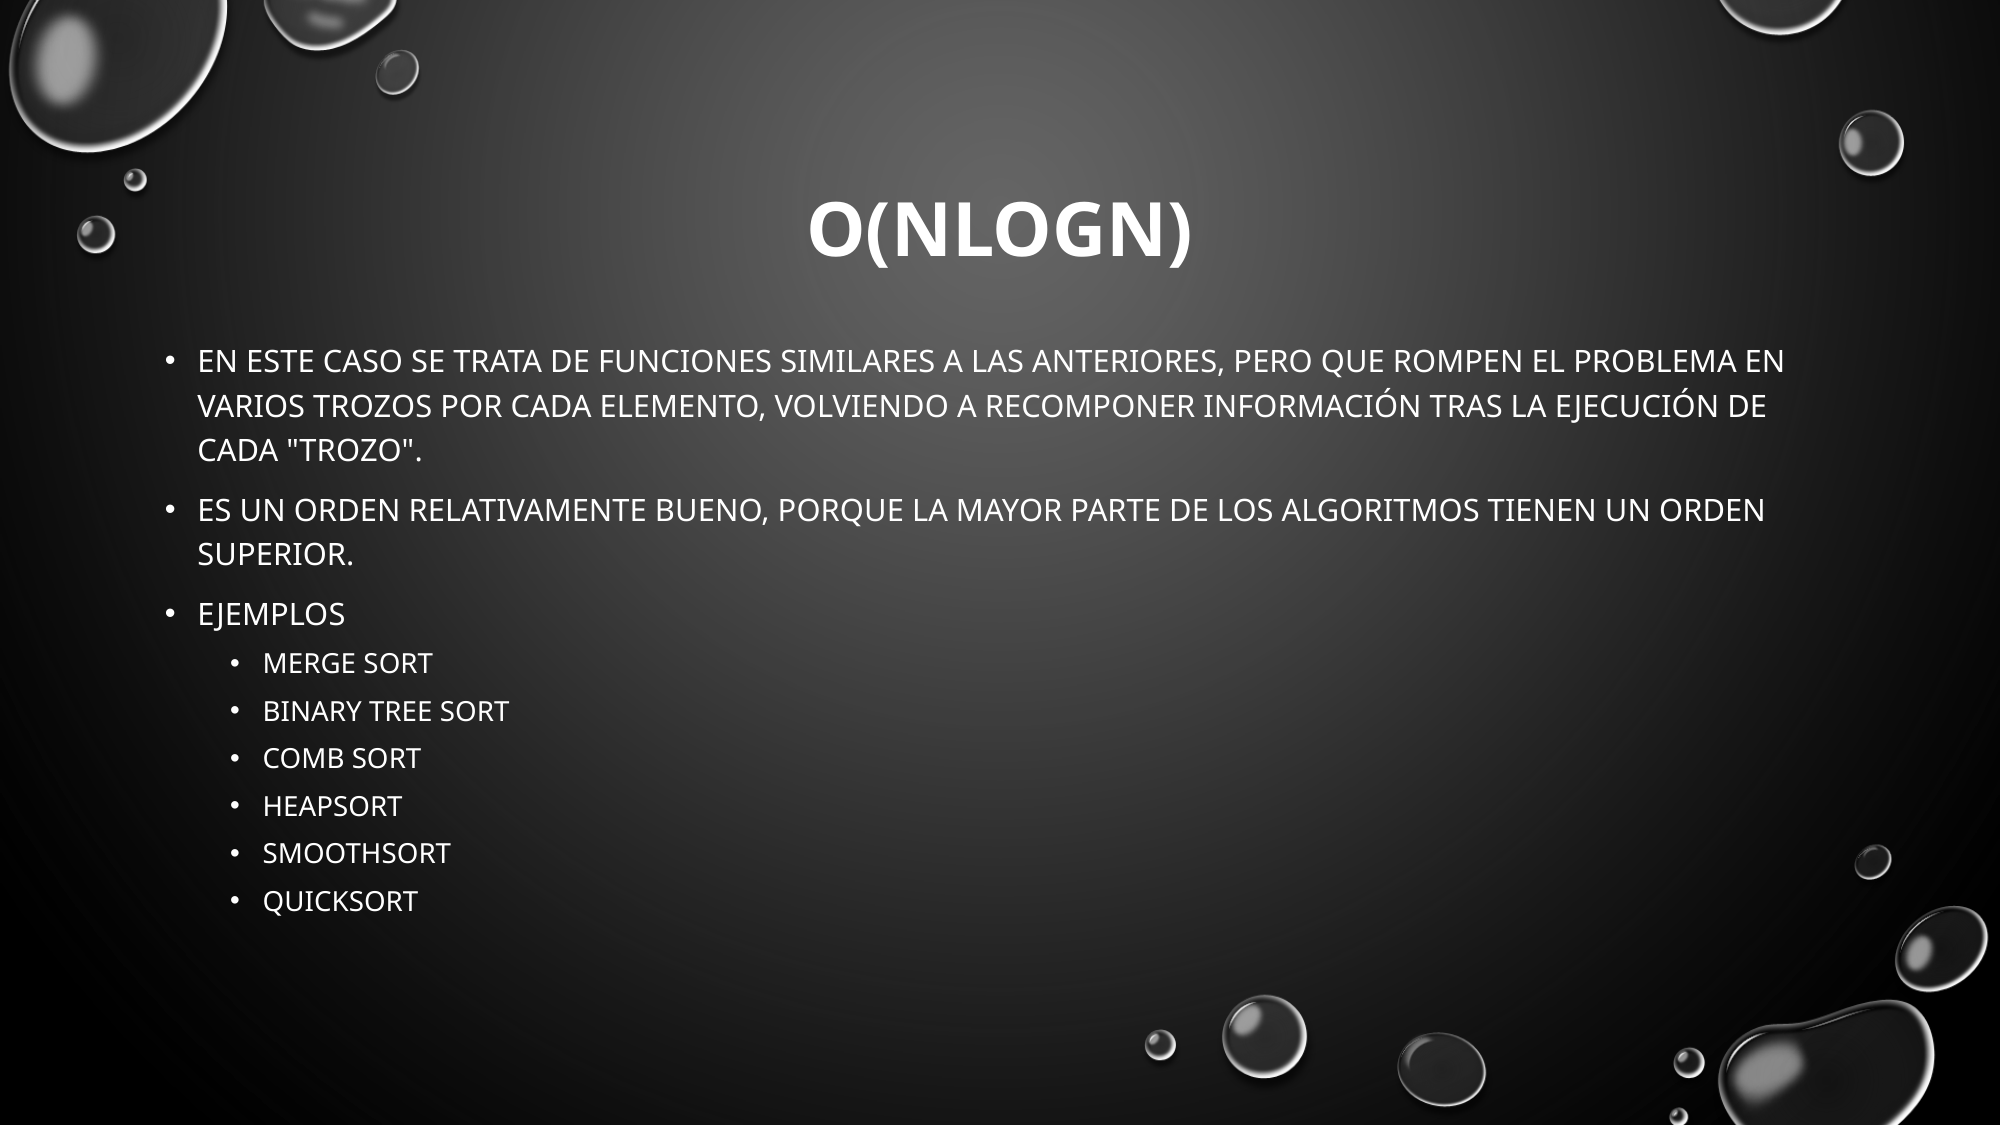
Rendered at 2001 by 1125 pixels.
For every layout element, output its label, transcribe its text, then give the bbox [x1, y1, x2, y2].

title O(nlogn) [149, 101, 1851, 364]
list En este caso se trata de funciones similares a las anteriores, pero que rompen el problema en varios trozos por cada elemento, volviendo a recomponer información tras la ejecución de cada "trozo". Es un orden relativamente bueno, porque la mayor parte de los algoritmos tienen un orden superior. Ejemplos Merge sort Binary tree sort Comb Sort Heapsort SmoothSort QuickSort [149, 327, 1850, 932]
picture [0, 0, 2000, 1125]
